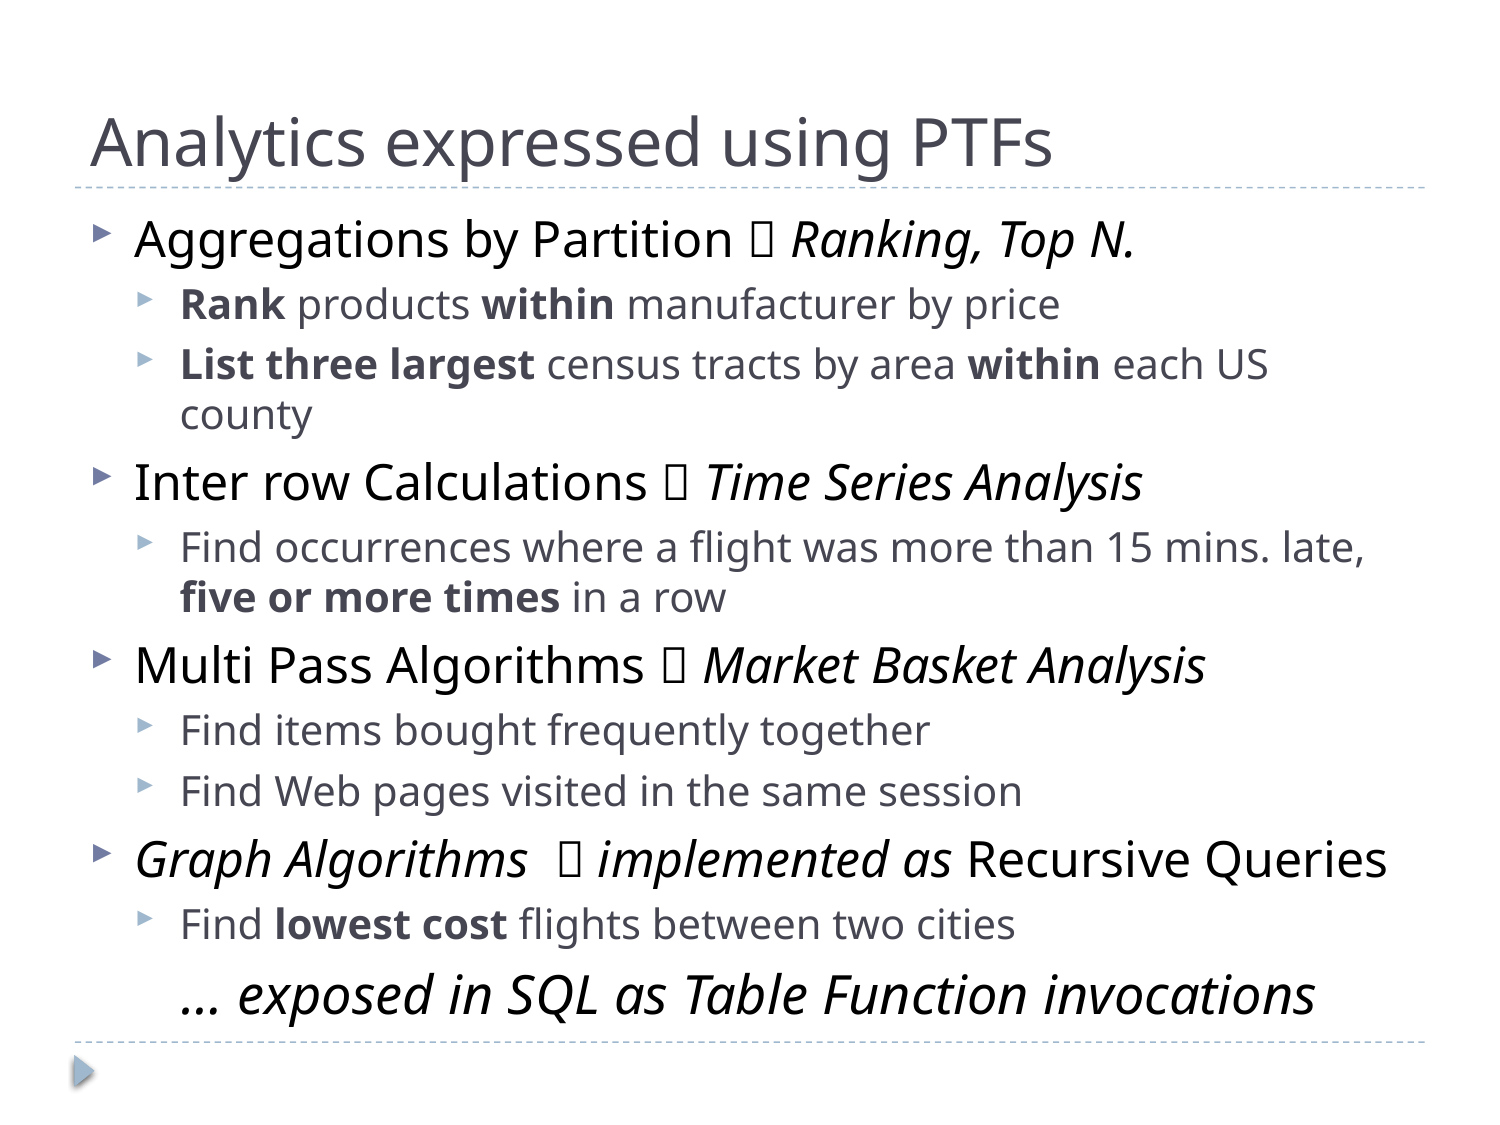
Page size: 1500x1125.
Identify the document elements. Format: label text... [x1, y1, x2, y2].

title Analytics expressed using PTFs [75, 37, 1425, 188]
text_box Aggregations by Partition  Ranking, Top N. Rank products within manufacturer by price List three largest census tracts by area within each US county Inter row Calculations  Time Series Analysis Find occurrences where a flight was more than 15 mins. late, five or more times in a row Multi Pass Algorithms  Market Basket Analysis Find items bought frequently together Find Web pages visited in the same session Graph Algorithms  implemented as Recursive Queries Find lowest cost flights between two cities … exposed in SQL as Table Function invocations [74, 199, 1425, 1047]
